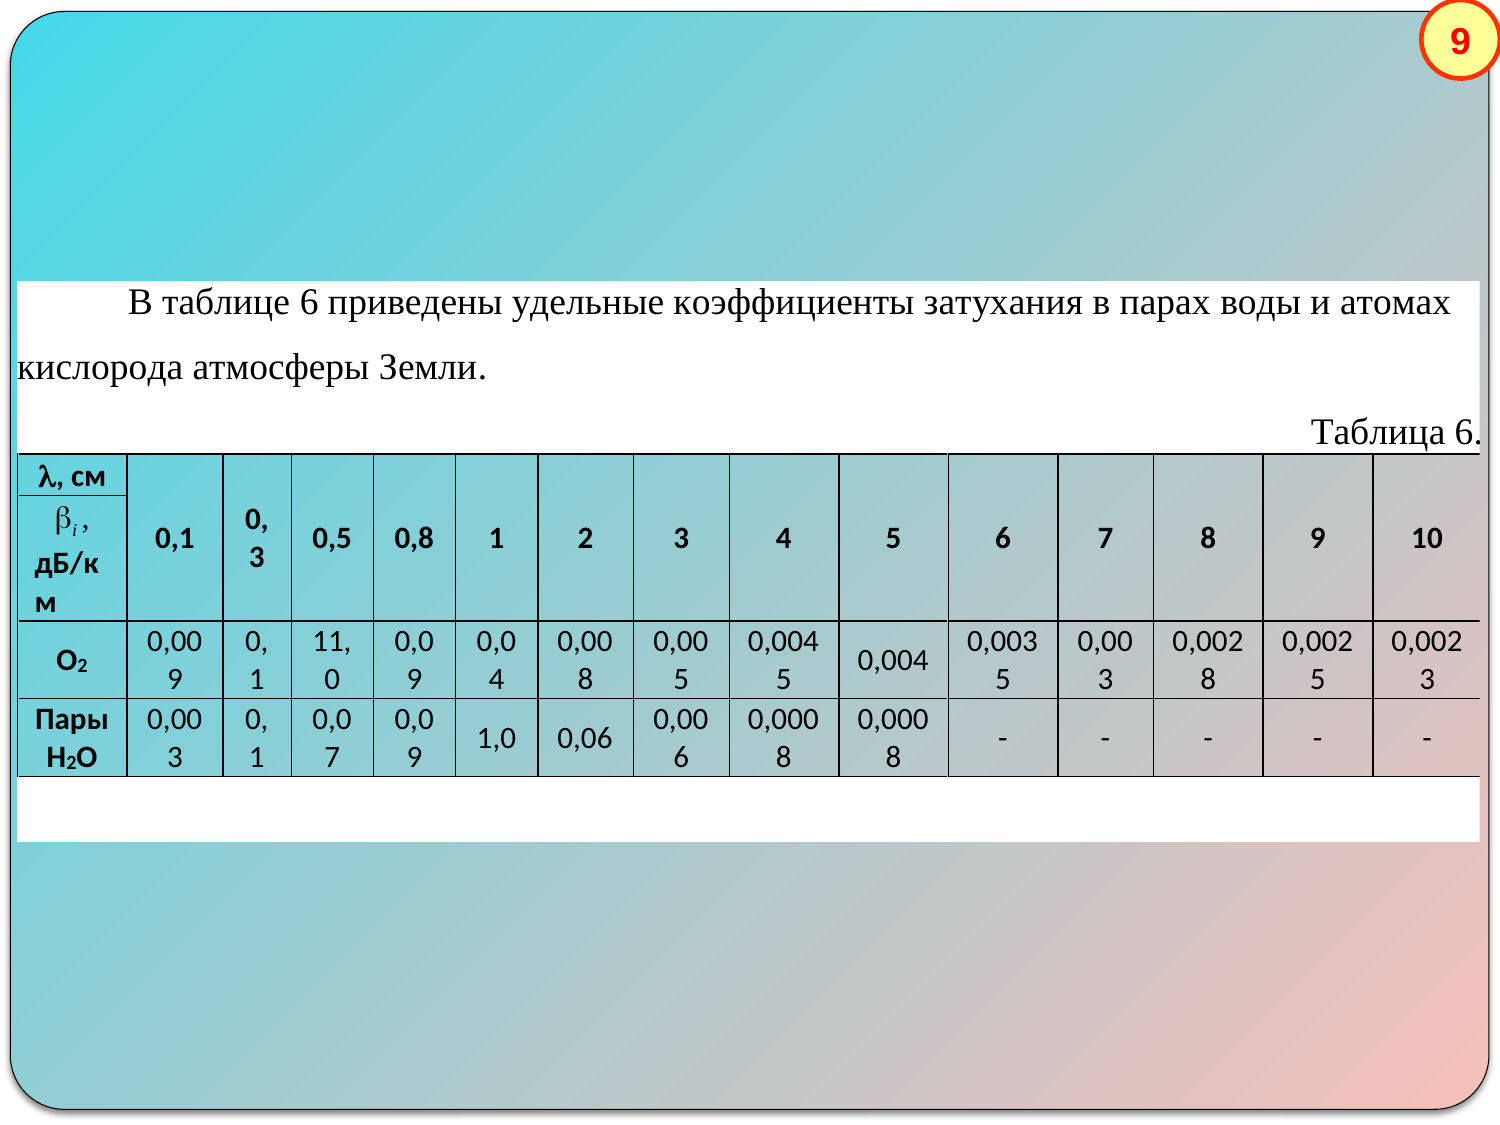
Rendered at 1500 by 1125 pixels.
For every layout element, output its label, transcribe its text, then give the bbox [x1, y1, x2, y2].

picture [16, 280, 1480, 843]
text_box 9 [1421, 1, 1500, 79]
